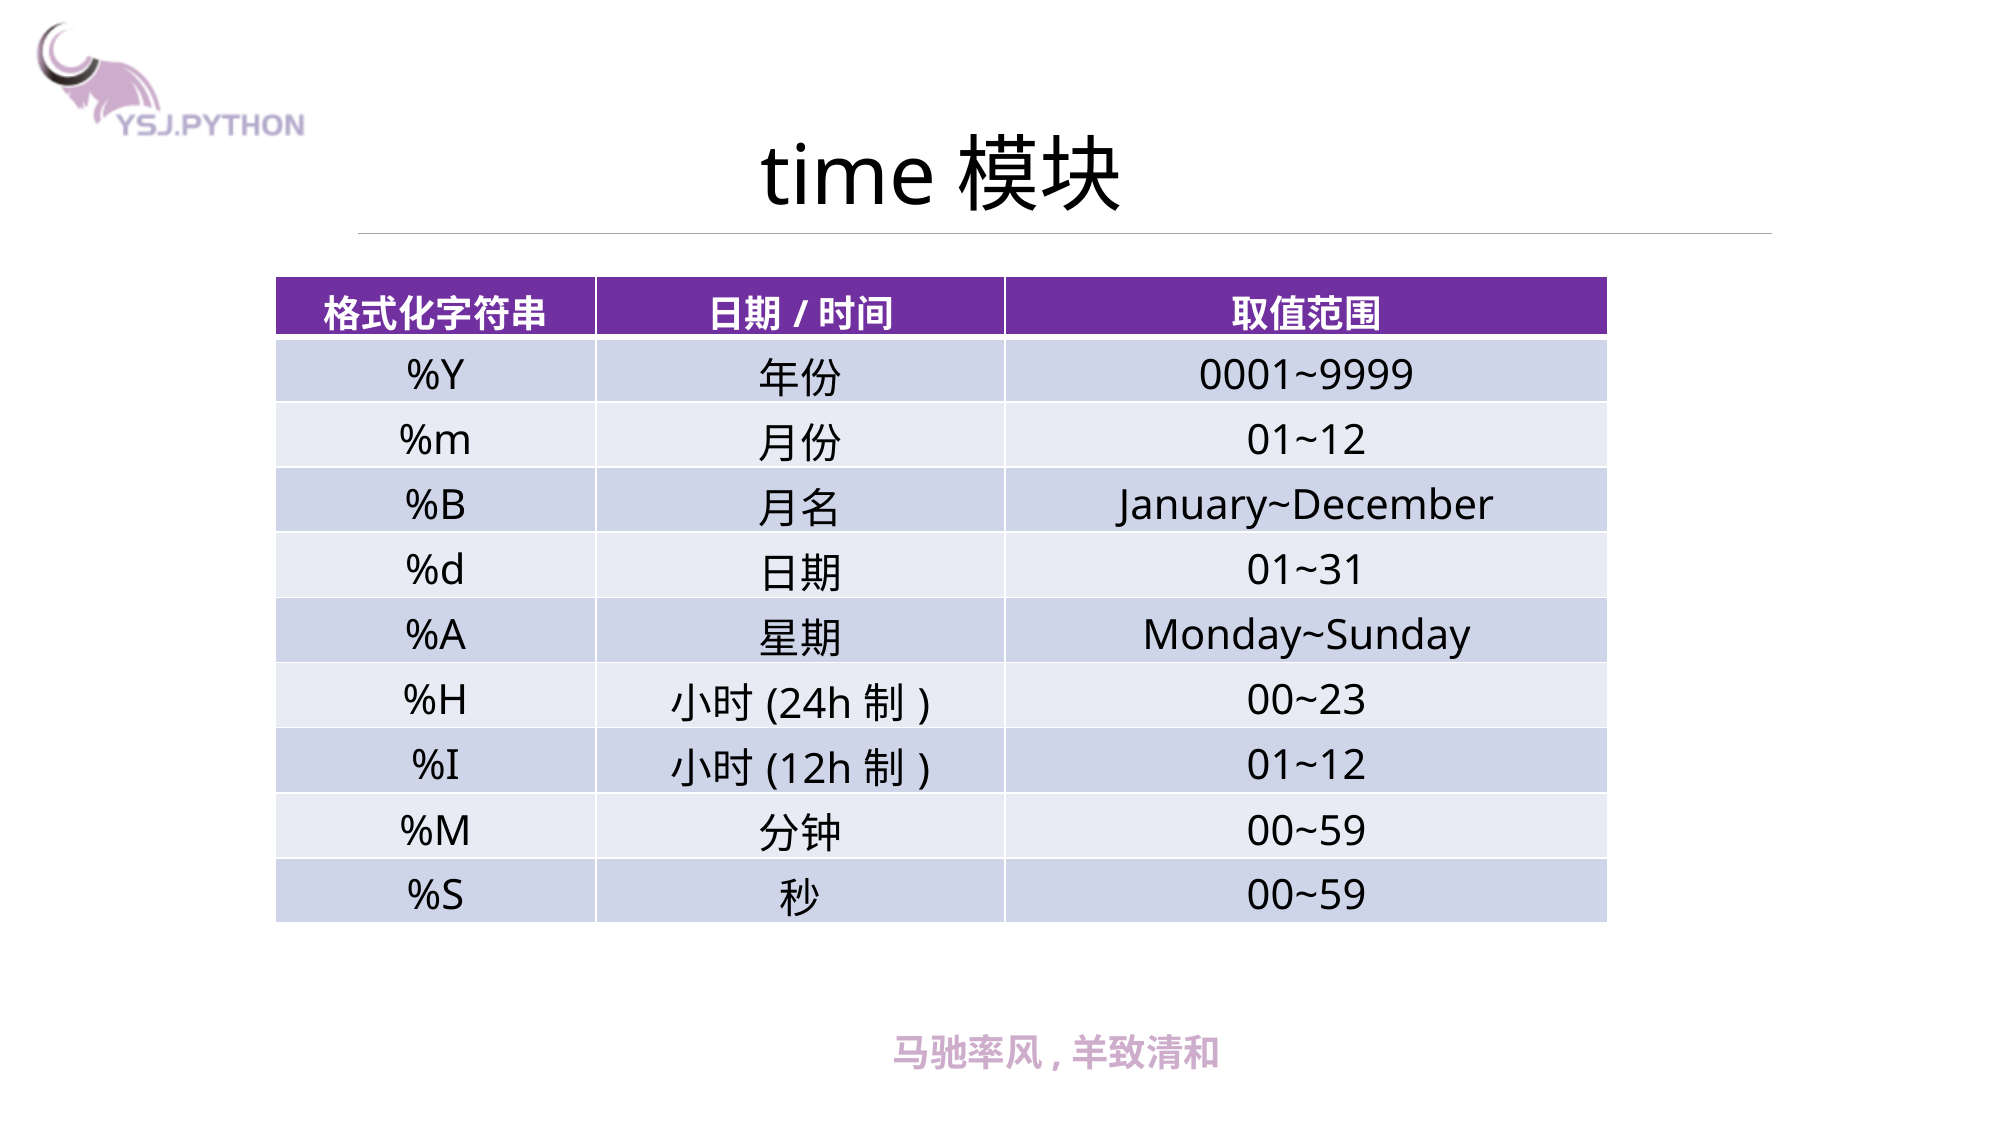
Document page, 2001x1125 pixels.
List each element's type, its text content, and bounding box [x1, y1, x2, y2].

table_cell Monday~Sunday [1006, 598, 1607, 662]
table_header 日期/时间 [597, 277, 1004, 334]
table_cell %I [276, 728, 595, 792]
table_cell 小时(24h制) [597, 663, 1004, 727]
table_cell 秒 [597, 859, 1004, 922]
text_box time模块 [745, 114, 1138, 229]
table_cell 00~59 [1006, 794, 1607, 857]
table_cell 年份 [597, 340, 1004, 401]
table_cell 月名 [597, 468, 1004, 531]
table_cell %m [276, 403, 595, 466]
table_cell 星期 [597, 598, 1004, 662]
table_header 格式化字符串 [276, 277, 595, 334]
table_cell %A [276, 598, 595, 662]
table_cell 月份 [597, 403, 1004, 466]
table_cell 01~31 [1006, 533, 1607, 597]
table_cell 01~12 [1006, 403, 1607, 466]
table_cell %d [276, 533, 595, 597]
table_cell 01~12 [1006, 728, 1607, 792]
table_header 取值范围 [1006, 277, 1607, 334]
table_cell 00~59 [1006, 859, 1607, 922]
picture [0, 0, 346, 159]
table_cell %B [276, 468, 595, 531]
table_cell %S [276, 859, 595, 922]
text_box 马驰率风,羊致清和 [877, 1021, 1305, 1082]
table_cell 00~23 [1006, 663, 1607, 727]
table_cell 日期 [597, 533, 1004, 597]
table_cell 分钟 [597, 794, 1004, 857]
table_cell %H [276, 663, 595, 727]
table_cell %M [276, 794, 595, 857]
table_cell %Y [276, 340, 595, 401]
table_cell 0001~9999 [1006, 340, 1607, 401]
table_cell 小时(12h制) [597, 728, 1004, 792]
table_cell January~December [1006, 468, 1607, 531]
